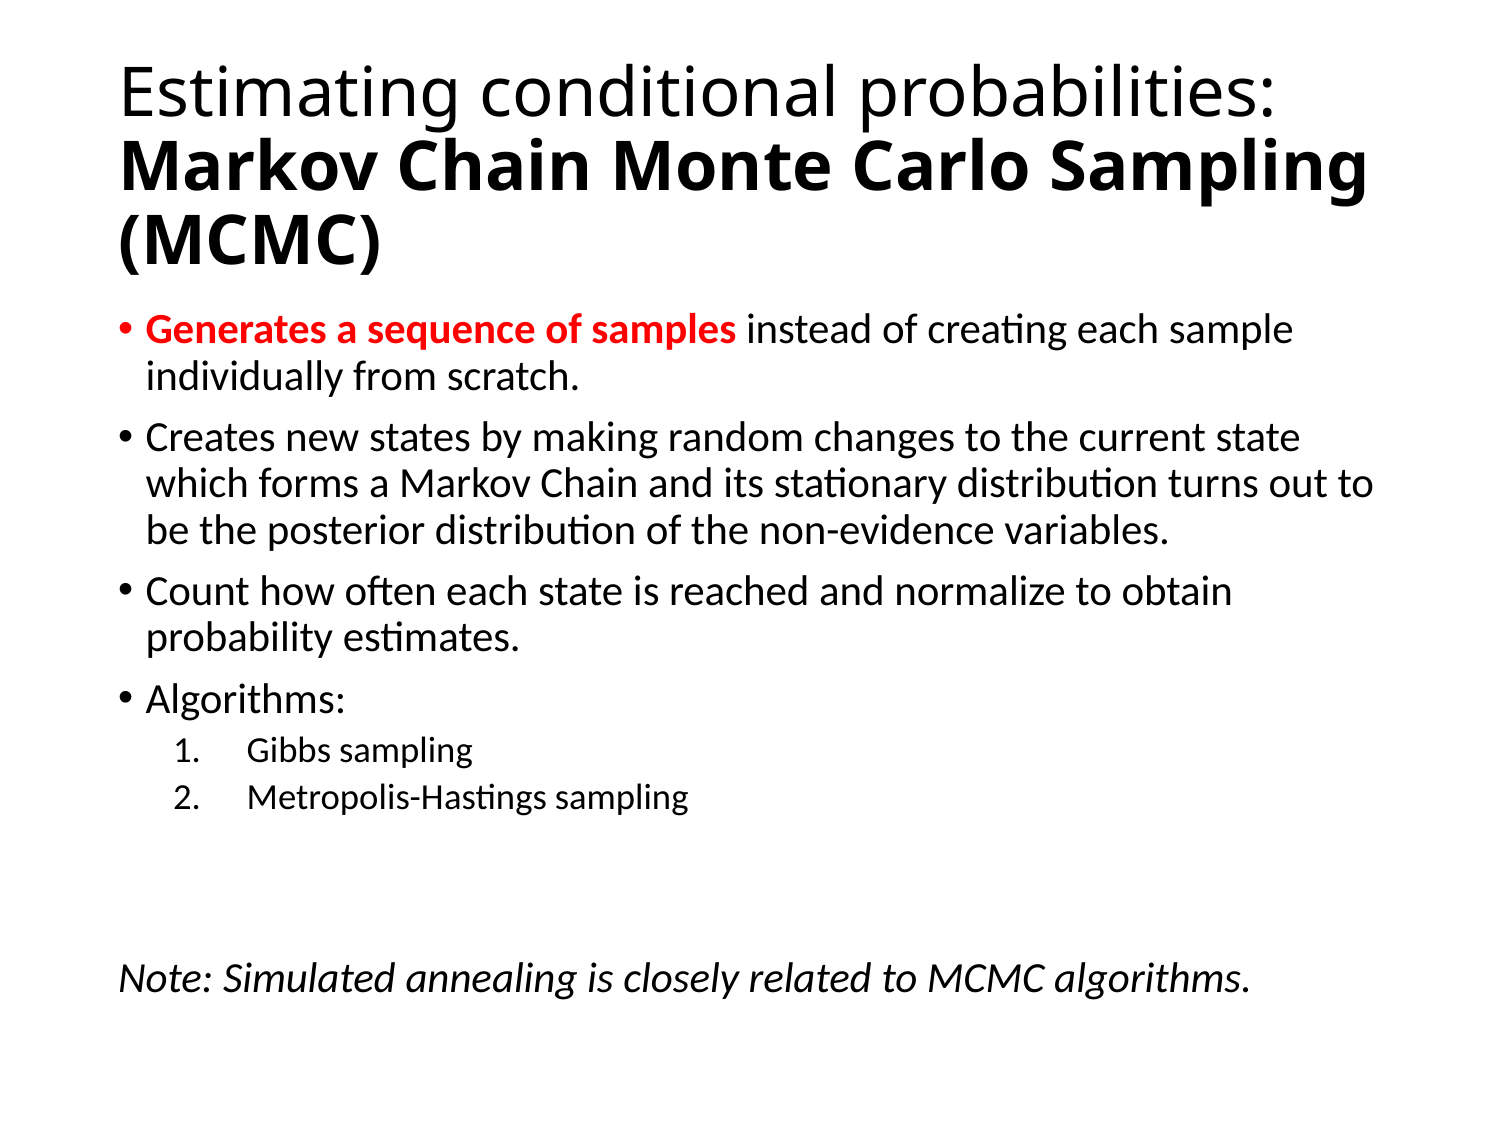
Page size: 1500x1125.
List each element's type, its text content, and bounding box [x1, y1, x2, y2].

list Generates a sequence of samples instead of creating each sample individually from scratch. Creates new states by making random changes to the current state which forms a Markov Chain and its stationary distribution turns out to be the posterior distribution of the non-evidence variables. Count how often each state is reached and normalize to obtain probability estimates. Algorithms: Gibbs sampling Metropolis-Hastings sampling Note: Simulated annealing is closely related to MCMC algorithms. [103, 299, 1397, 1014]
title Estimating conditional probabilities: Markov Chain Monte Carlo Sampling (MCMC) [103, 59, 1397, 278]
